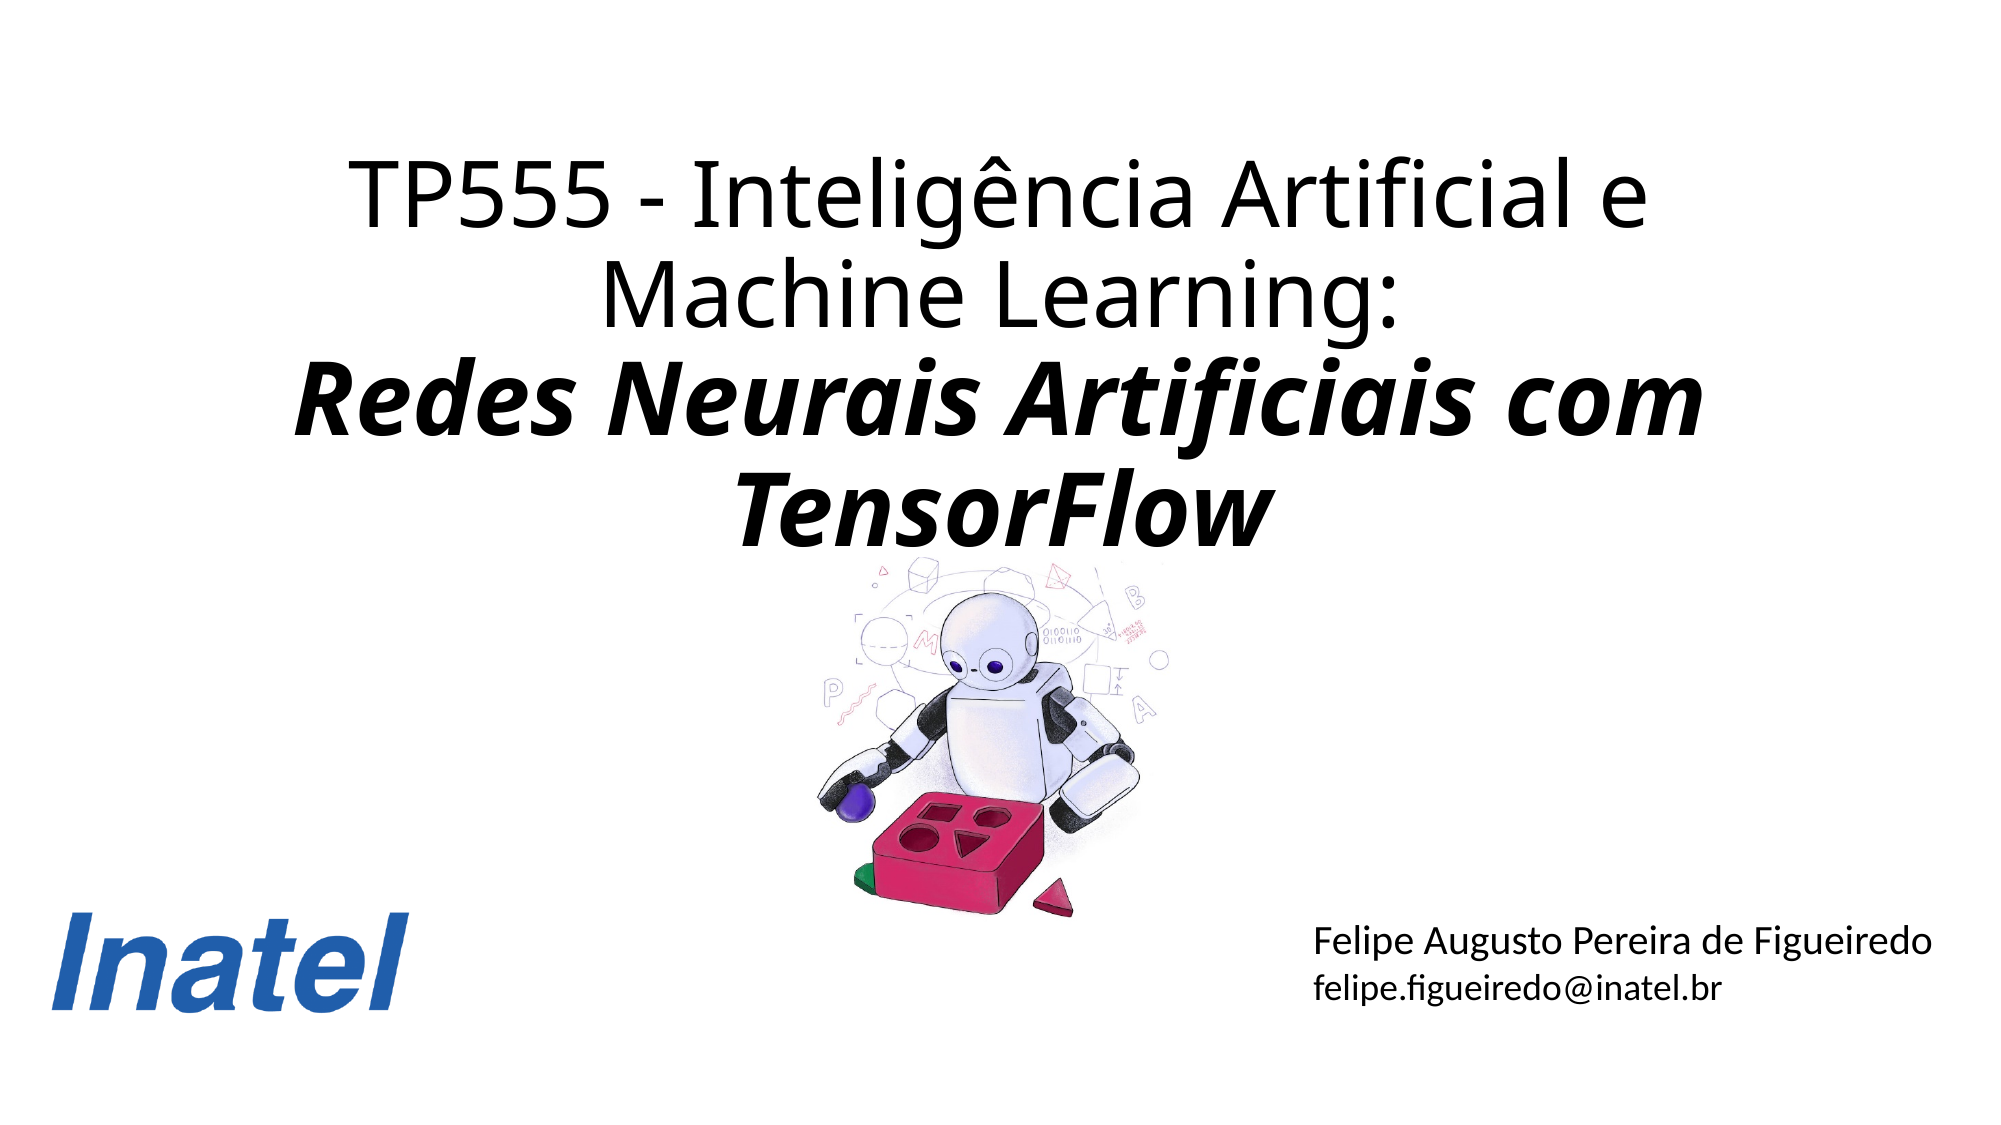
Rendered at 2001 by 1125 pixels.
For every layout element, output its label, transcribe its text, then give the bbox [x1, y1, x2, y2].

picture [814, 557, 1186, 925]
picture [44, 906, 416, 1018]
text_box Felipe Augusto Pereira de Figueiredo felipe.figueiredo@inatel.br [1298, 905, 1956, 1016]
title TP555 - Inteligência Artificial e Machine Learning: Redes Neurais Artificiais com TensorFlow [249, 134, 1750, 576]
